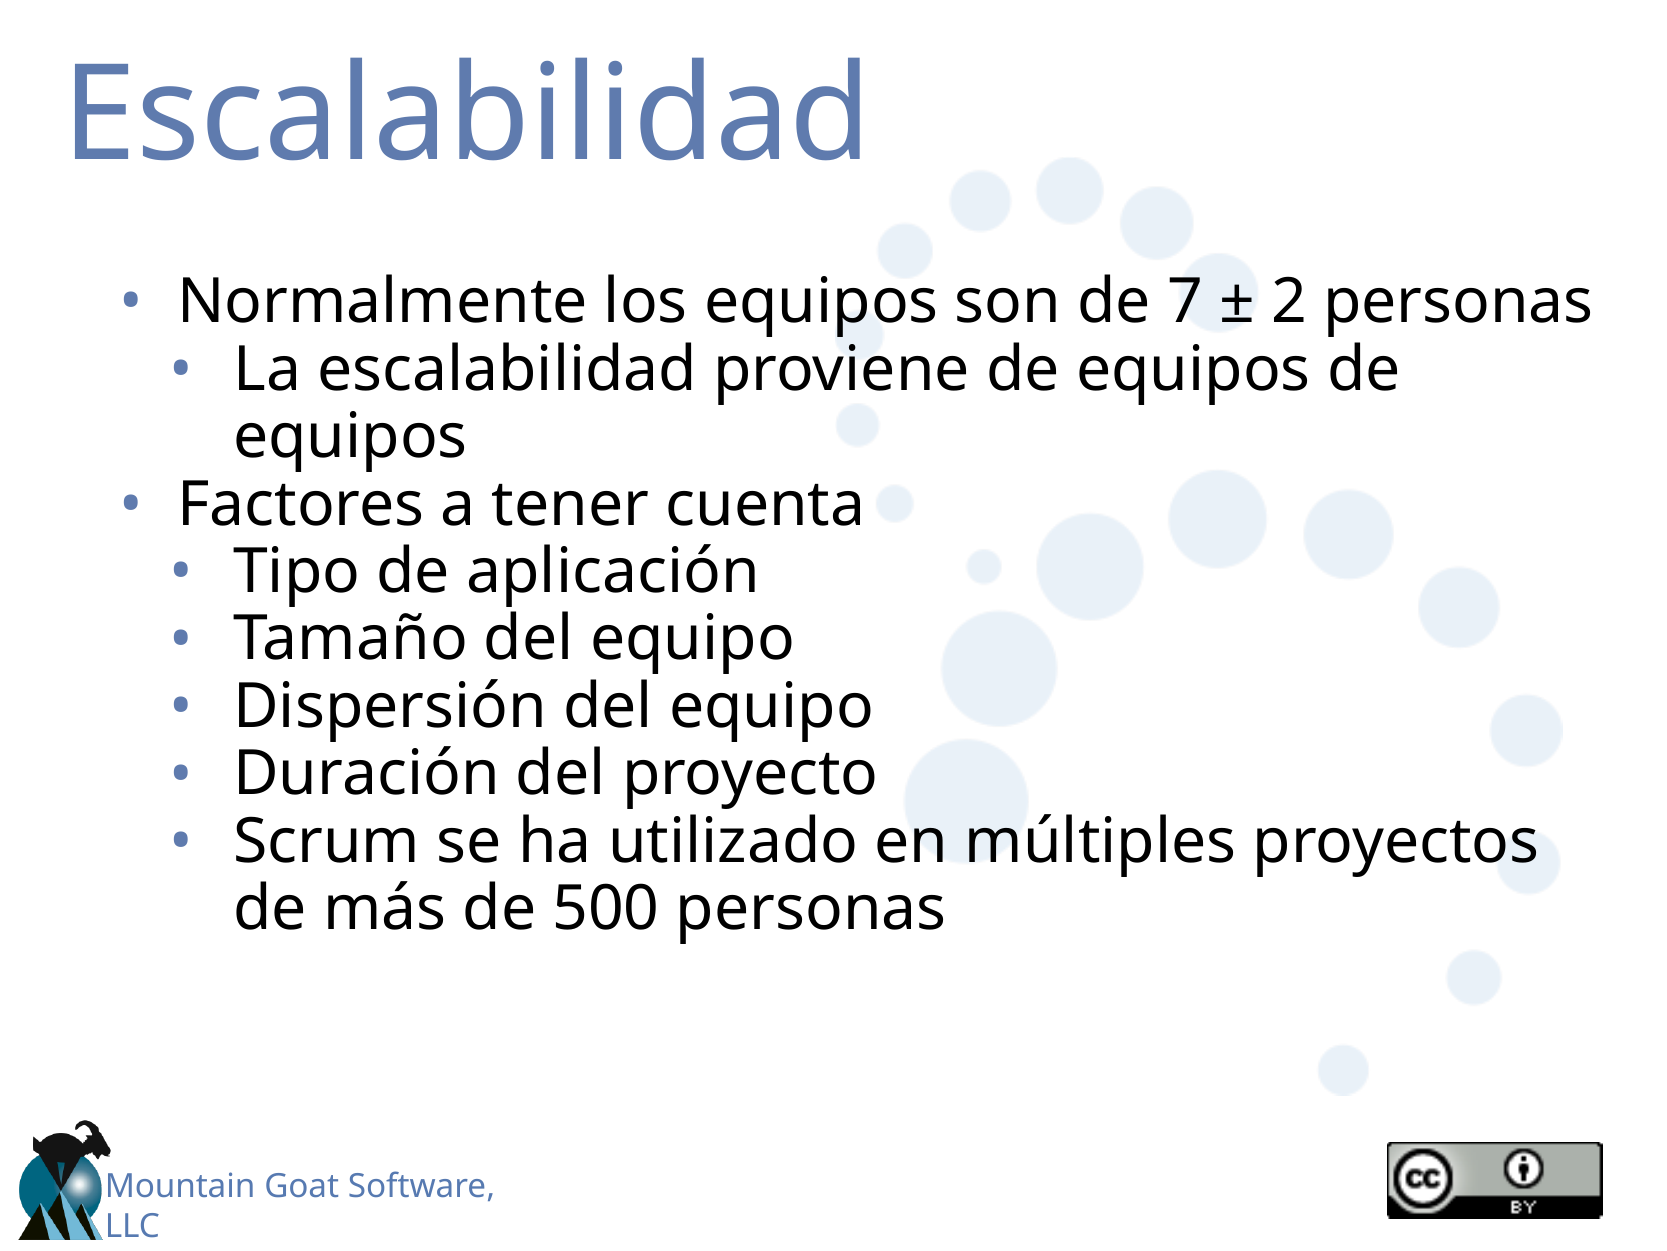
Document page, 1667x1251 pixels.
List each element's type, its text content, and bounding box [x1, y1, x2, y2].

picture [18, 1120, 111, 1240]
list Normalmente los equipos son de 7 ± 2 personas La escalabilidad proviene de equipos de equipos Factores a tener cuenta Tipo de aplicación Tamaño del equipo Dispersión del equipo Duración del proyecto Scrum se ha utilizado en múltiples proyectos de más de 500 personas [56, 262, 1609, 1096]
picture [1387, 1142, 1603, 1219]
title Escalabilidad [56, 18, 1609, 194]
